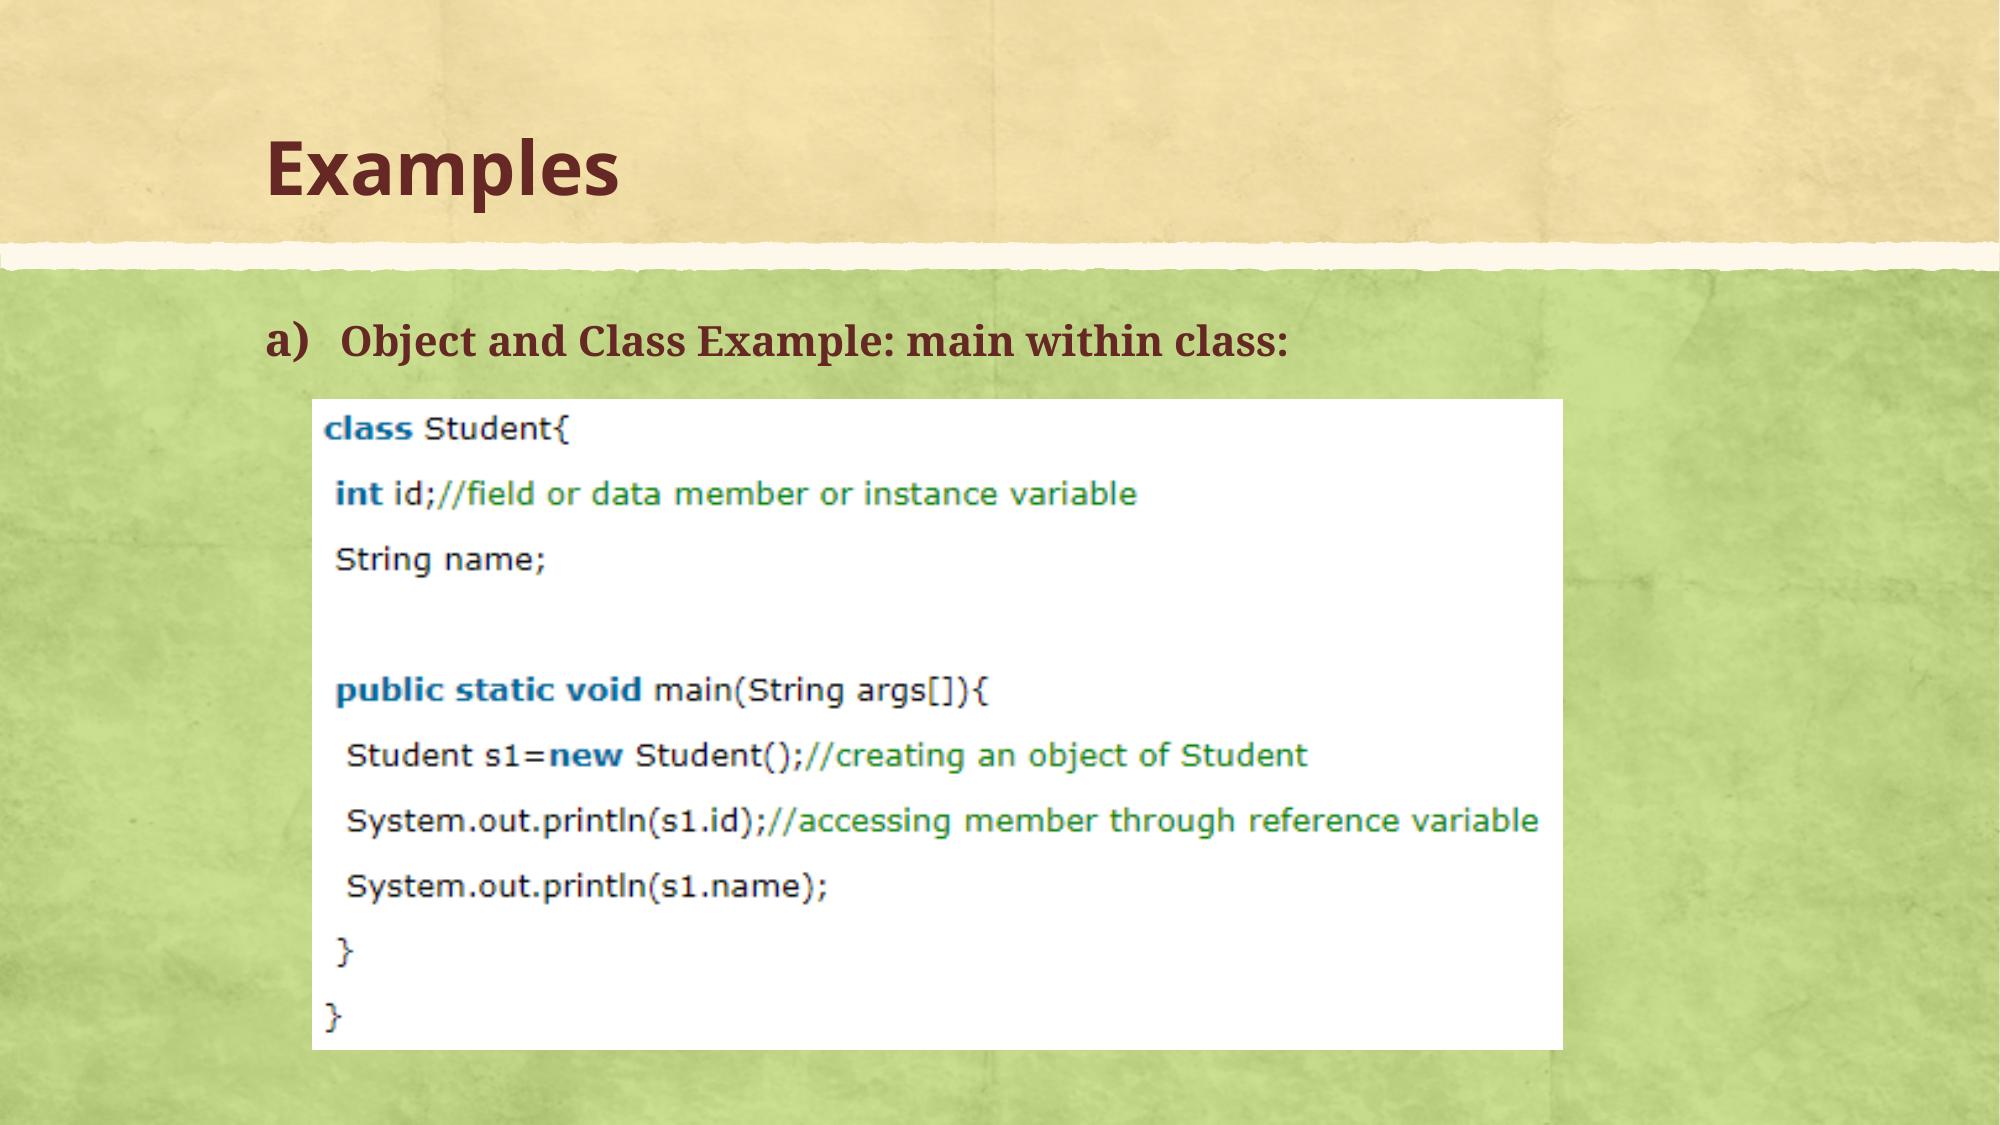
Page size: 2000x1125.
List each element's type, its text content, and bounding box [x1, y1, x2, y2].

list Object and Class Example: main within class: [249, 312, 1750, 1013]
title Examples [249, 31, 1750, 219]
picture [312, 399, 1563, 1050]
